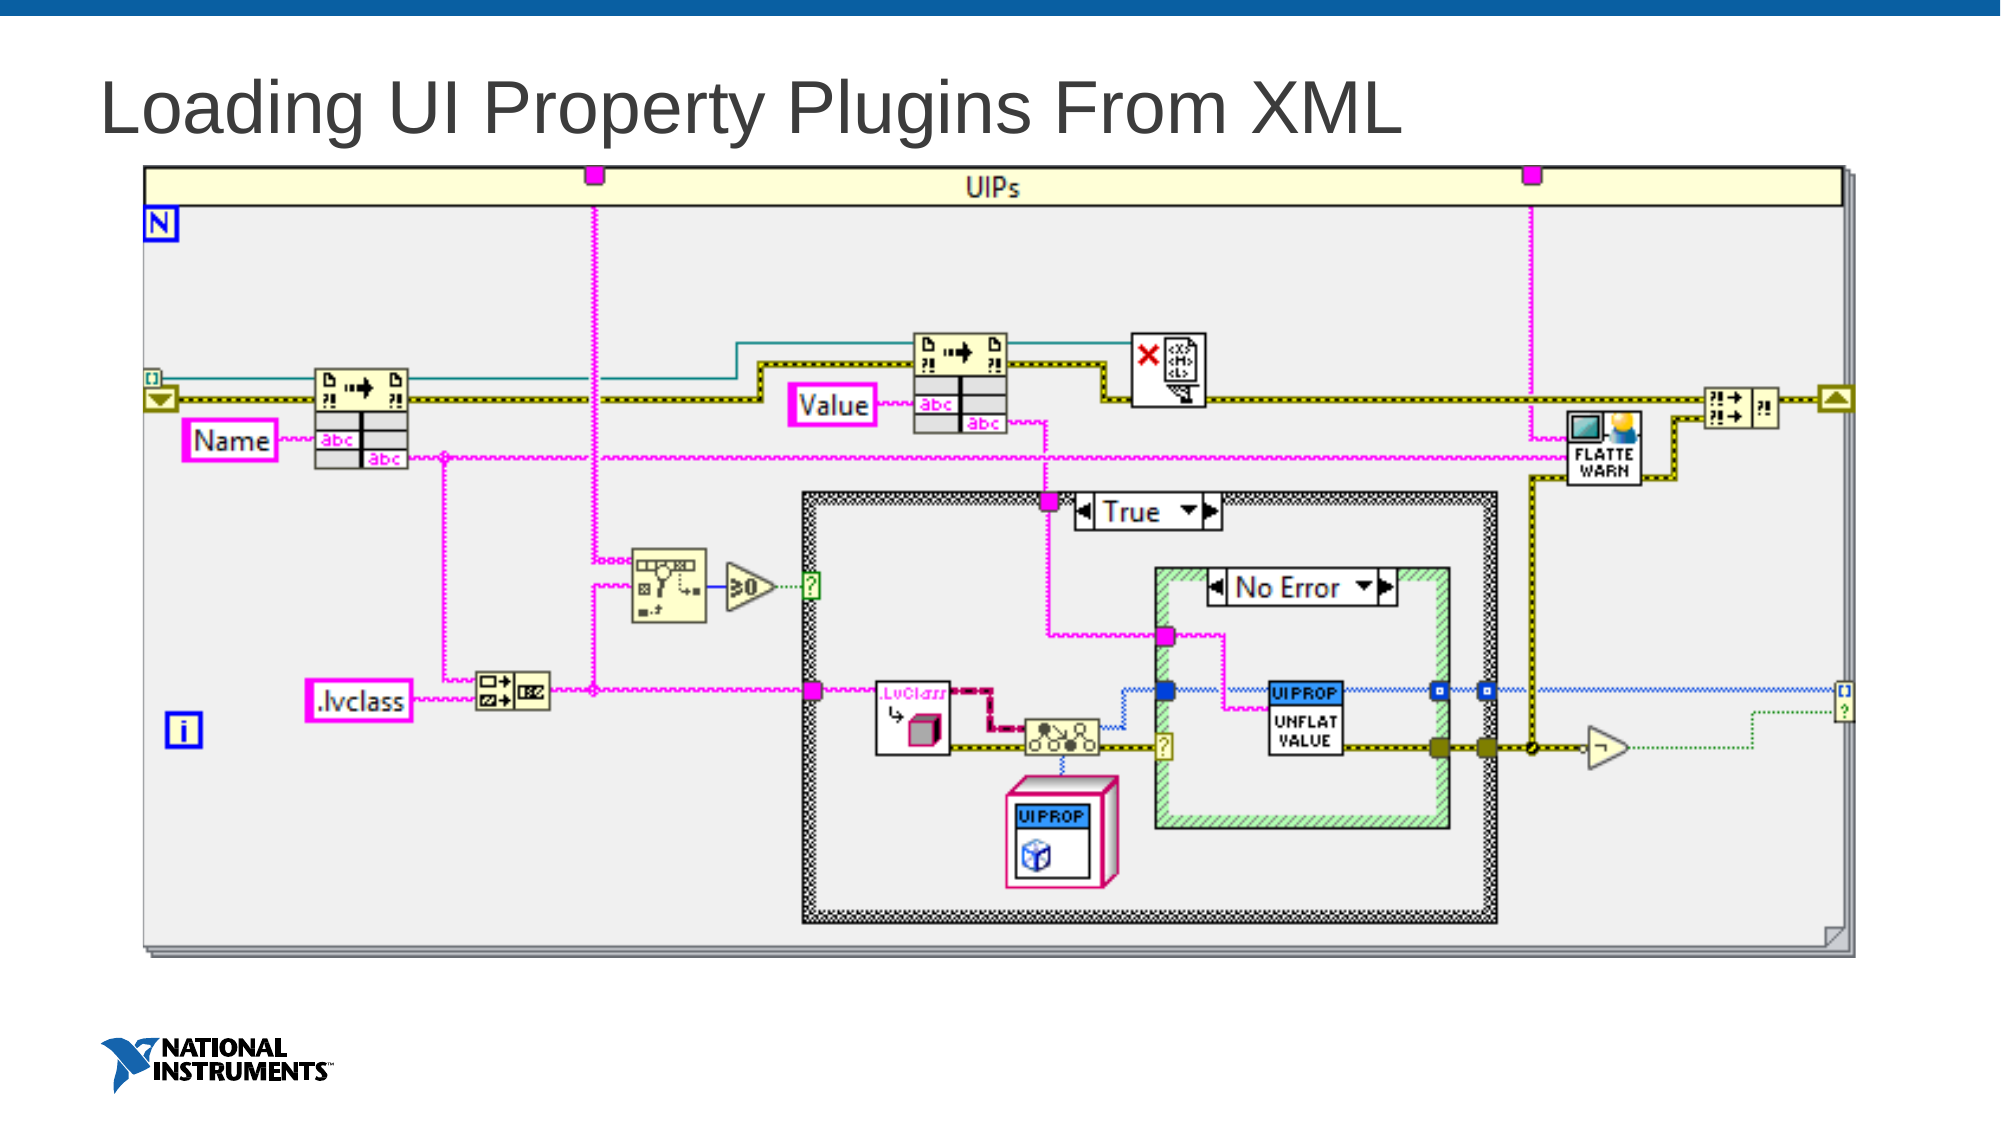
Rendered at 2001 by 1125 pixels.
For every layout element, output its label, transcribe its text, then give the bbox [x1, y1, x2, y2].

text_box [142, 165, 1856, 958]
title Loading UI Property Plugins From XML [97, 58, 1903, 247]
